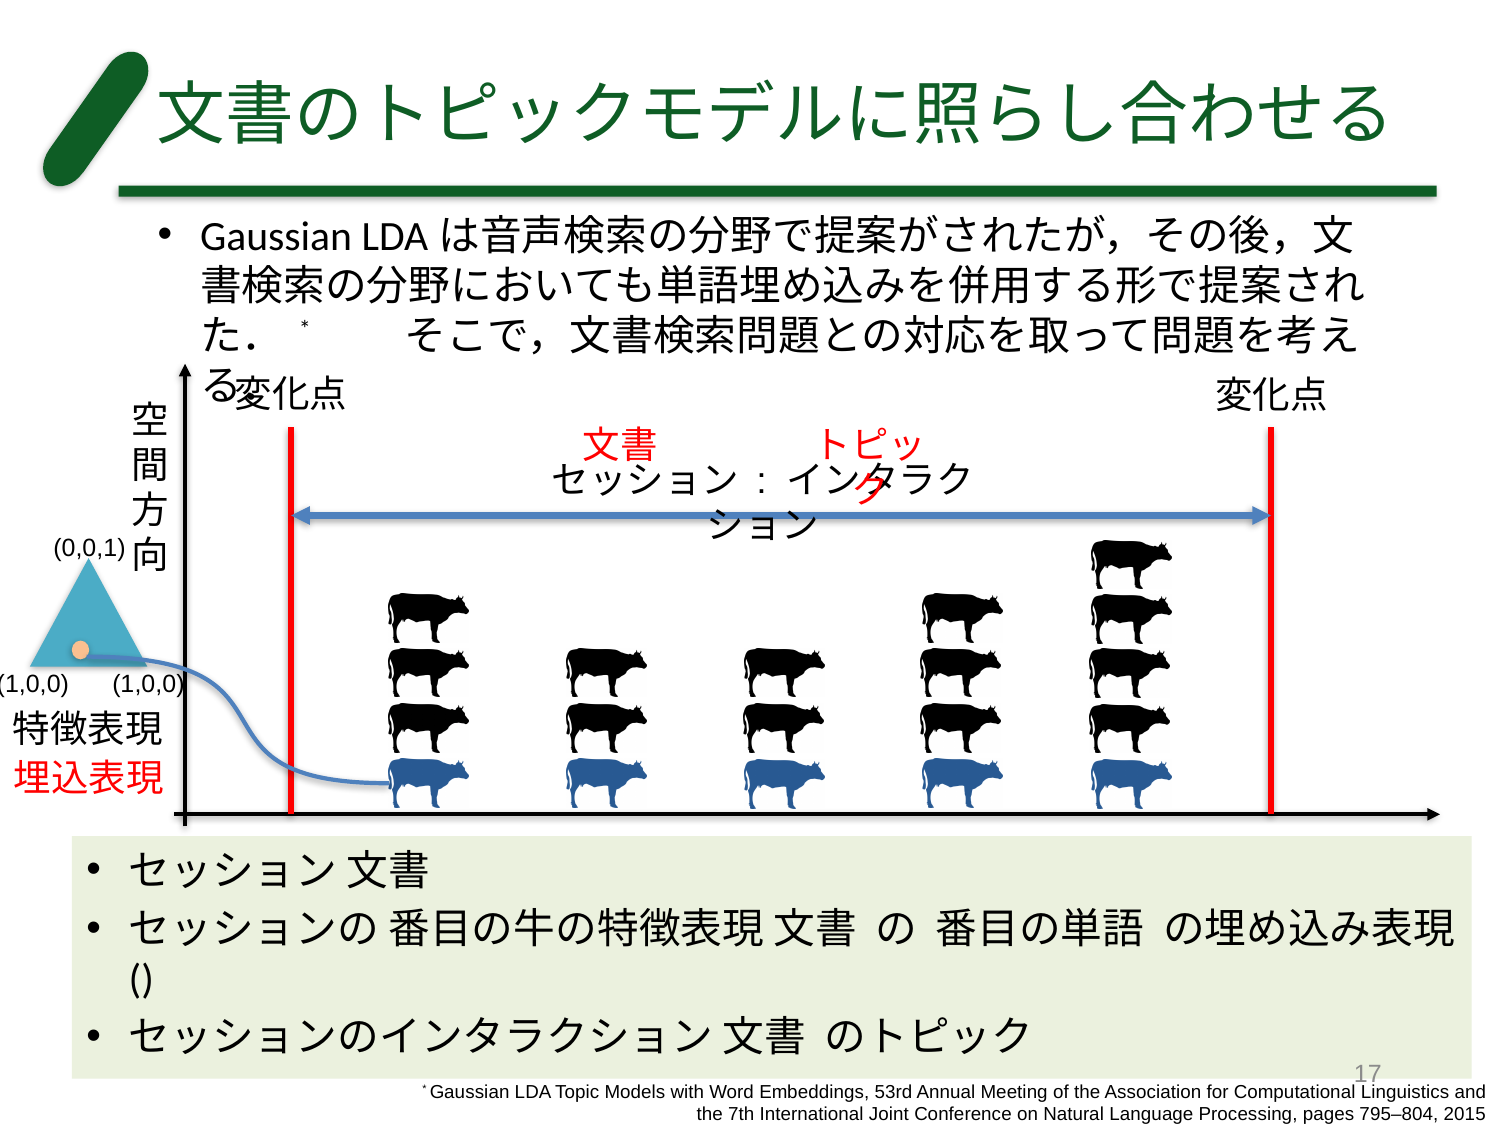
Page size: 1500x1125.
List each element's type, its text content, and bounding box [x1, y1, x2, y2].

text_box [1089, 539, 1172, 809]
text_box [29, 557, 148, 667]
text_box 変化点 [195, 363, 387, 423]
text_box 埋込表現 [0, 746, 169, 807]
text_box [388, 593, 469, 808]
text_box (1,0,0) [0, 660, 91, 697]
text_box 特徴表現 [0, 697, 169, 746]
text_box 空間方向 [116, 388, 180, 583]
list Gaussian LDAは音声検索の分野で提案がされたが，その後，文書検索の分野においても単語埋め込みを併用する形で提案された． * そこで，文書検索問題との対応を取って問題を考える． [142, 201, 1383, 362]
title 文書のトピックモデルに照らし合わせる [142, 62, 1425, 250]
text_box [174, 568, 302, 872]
text_box トピック [796, 413, 943, 514]
text_box 変化点 [1175, 363, 1367, 424]
text_box (1,0,0) [97, 660, 169, 697]
text_box (0,0,1) [19, 524, 160, 569]
slide_number 17 [1059, 1042, 1397, 1103]
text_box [743, 648, 825, 809]
text_box * Gaussian LDA Topic Models with Word Embeddings, 53rd Annual Meeting of the Association for Computational Linguistics and the 7th International Joint Conference on Natural Language Processing, pages 795–804, 2015 [389, 1072, 1500, 1125]
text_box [920, 593, 1003, 808]
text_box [566, 648, 647, 808]
text_box 文書 [547, 413, 694, 474]
